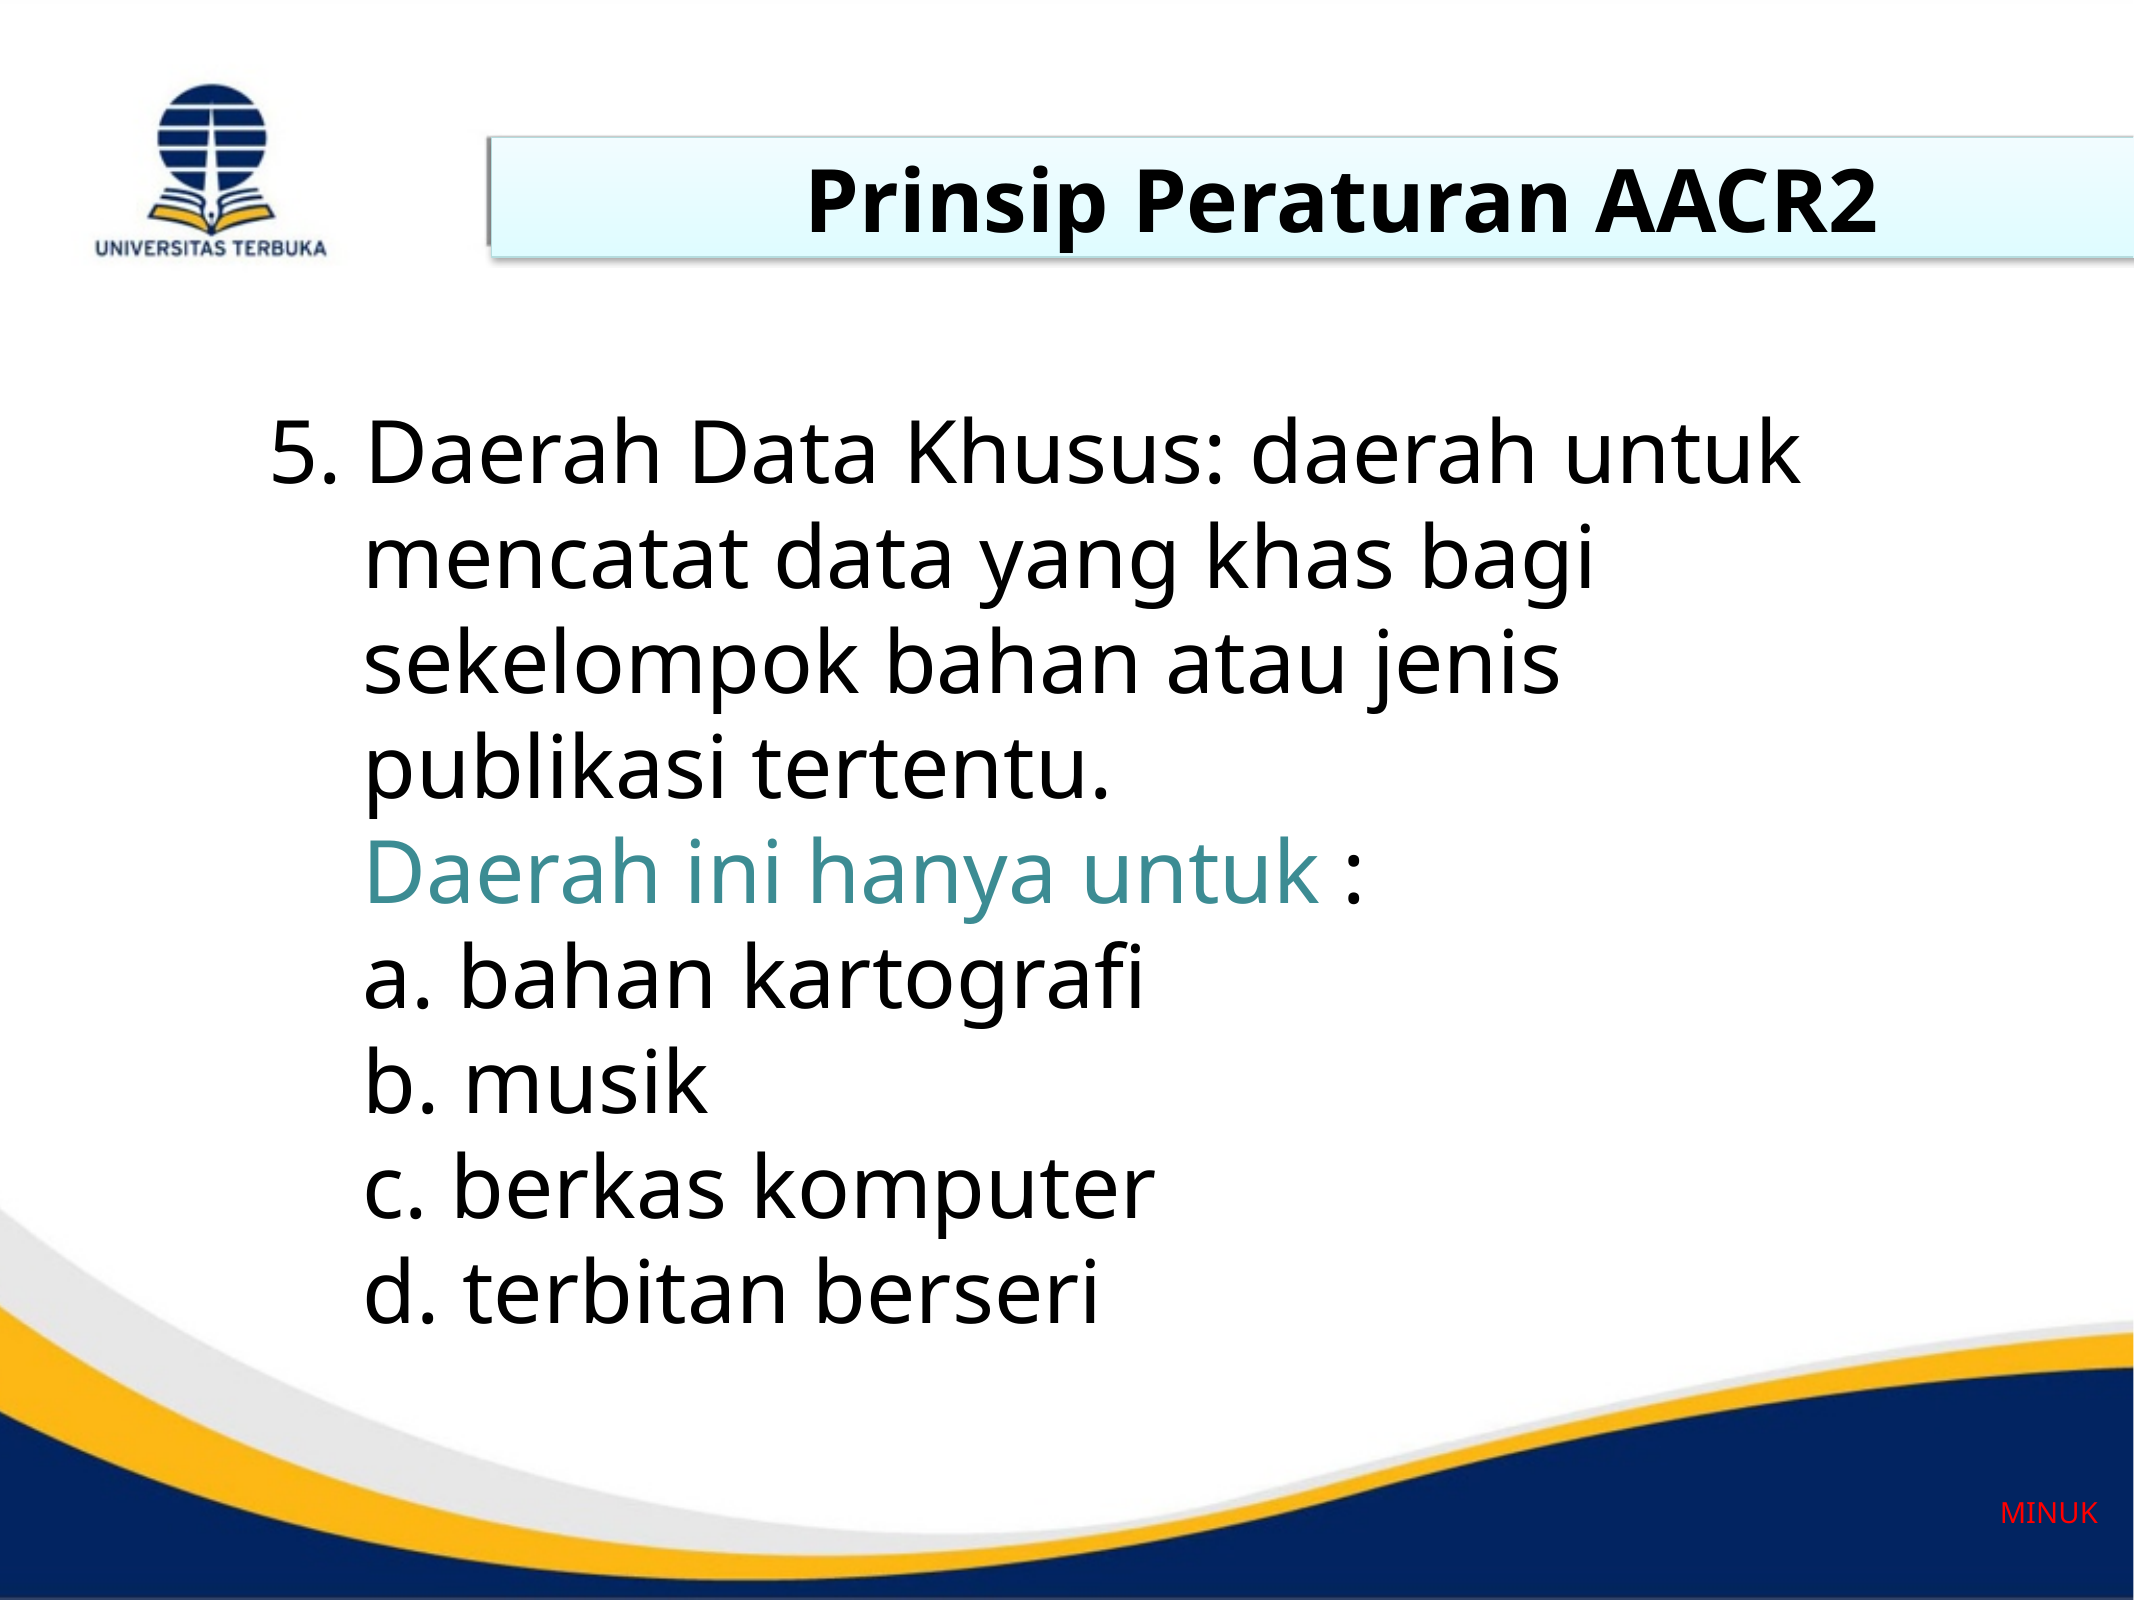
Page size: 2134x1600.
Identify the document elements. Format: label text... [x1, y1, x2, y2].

picture [0, 0, 2134, 1600]
text_box Prinsip Peraturan AACR2 [491, 137, 2134, 258]
list 5. Daerah Data Khusus: daerah untuk mencatat data yang khas bagi sekelompok bahan atau jenis publikasi tertentu. Daerah ini hanya untuk : a. bahan kartografi b. musik c. berkas komputer d. terbitan berseri [216, 387, 1934, 1375]
text_box MINUK [1964, 1487, 2134, 1538]
